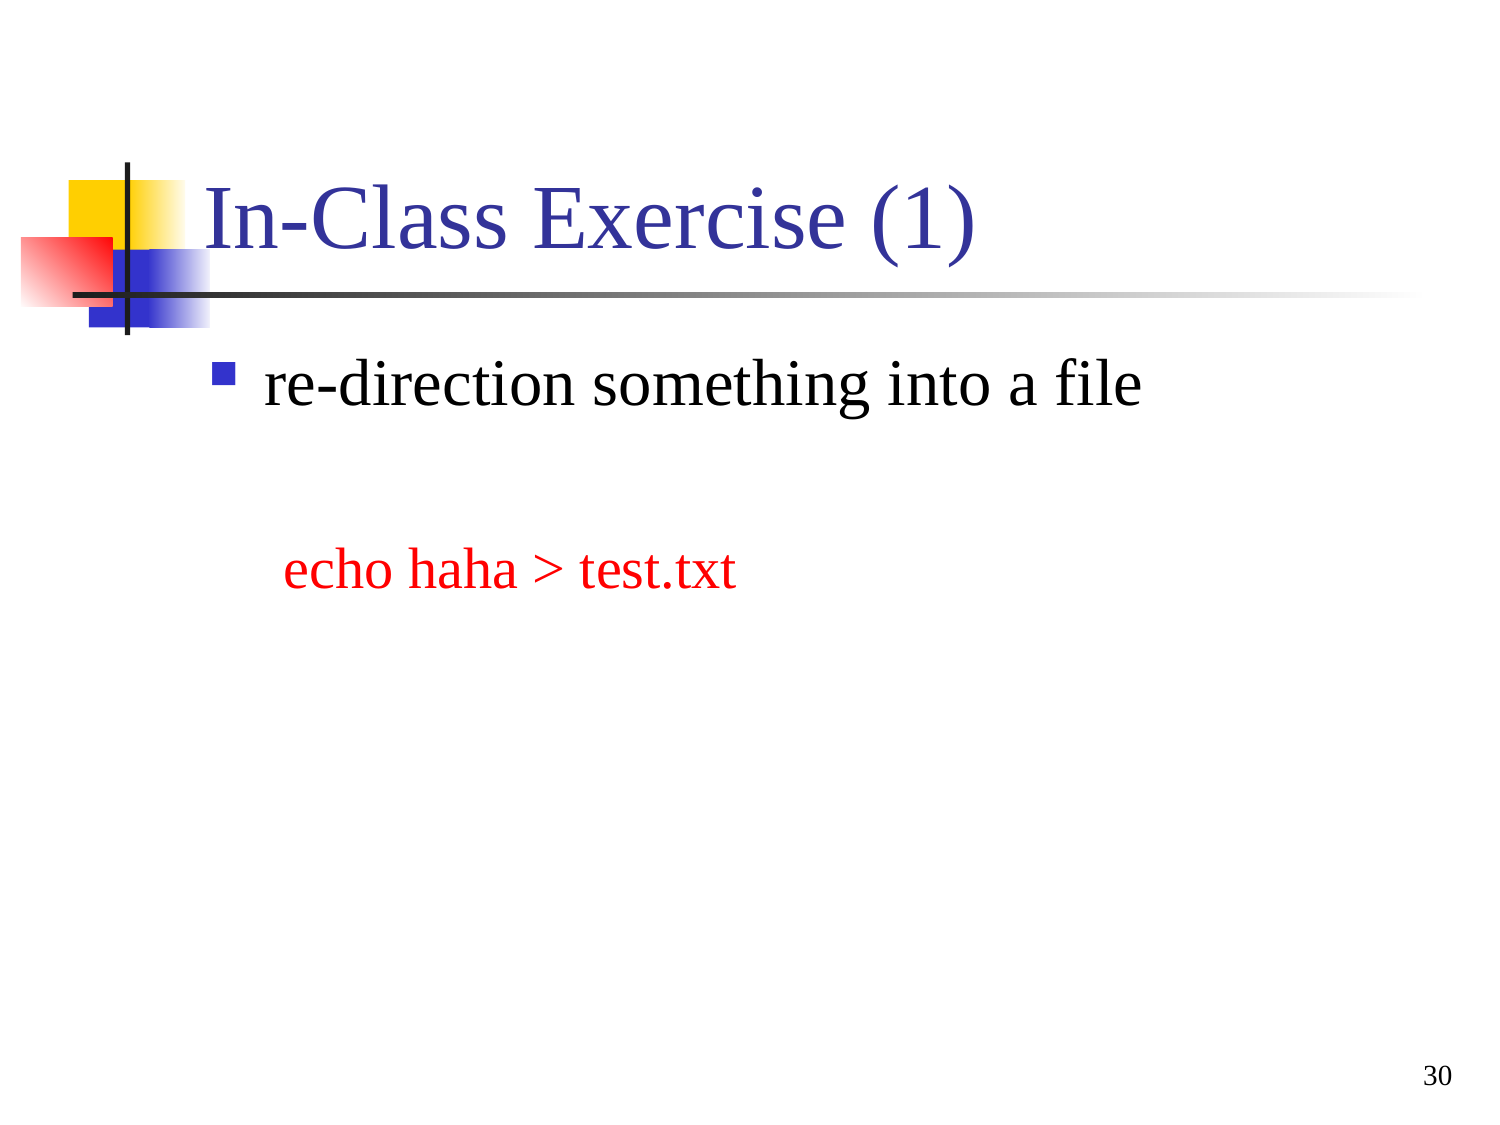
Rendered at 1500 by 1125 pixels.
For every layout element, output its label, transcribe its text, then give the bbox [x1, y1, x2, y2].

list re-direction something into a file echo haha > test.txt [193, 331, 1469, 1006]
slide_number 30 [1154, 1023, 1468, 1100]
title In-Class Exercise (1)‏ [188, 35, 1468, 275]
